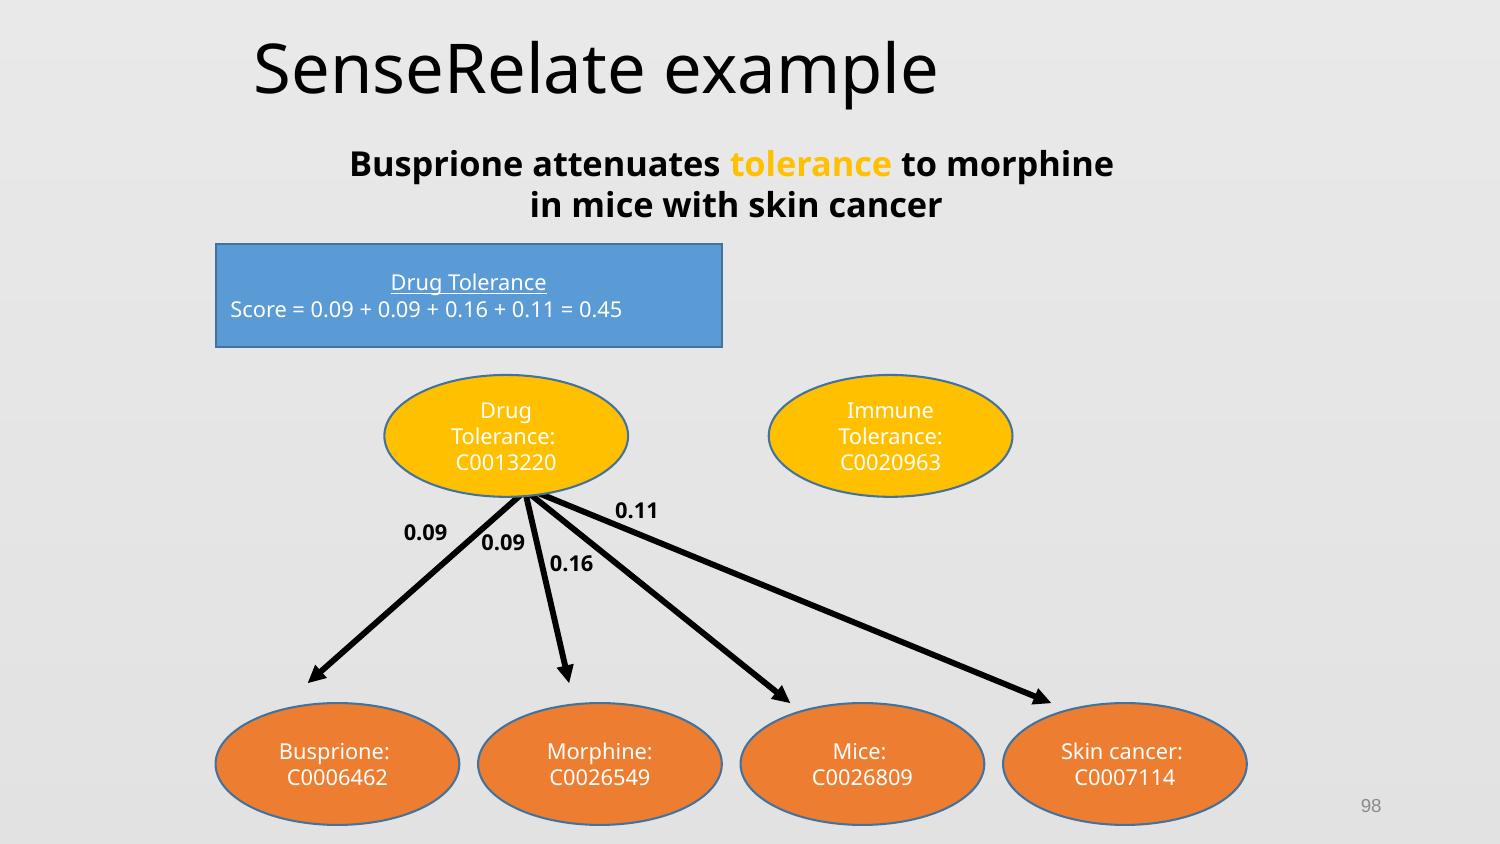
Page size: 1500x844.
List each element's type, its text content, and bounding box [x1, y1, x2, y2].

text_box Morphine: C0026549 [477, 702, 723, 826]
text_box 0.09 [471, 522, 541, 583]
text_box Drug Tolerance Score = 0.09 + 0.09 + 0.16 + 0.11 = 0.45 [215, 243, 723, 348]
text_box Mice: C0026809 [739, 702, 986, 826]
text_box [307, 572, 434, 684]
text_box Immune Tolerance: C0020963 [767, 373, 1014, 498]
text_box 0.11 [605, 490, 674, 551]
text_box [610, 558, 791, 704]
slide_number 98 [1059, 782, 1397, 827]
title SenseRelate example [243, 1, 1256, 143]
text_box Skin cancer: C0007114 [1002, 702, 1248, 817]
text_box Busprione attenuates tolerance to morphine in mice with skin cancer [364, 135, 1109, 221]
text_box Drug Tolerance: C0013220 [383, 373, 630, 498]
text_box [546, 586, 573, 684]
text_box Busprione: C0006462 [214, 702, 461, 826]
text_box 0.16 [539, 542, 610, 586]
text_box 0.09 [393, 511, 464, 572]
text_box [674, 548, 1052, 705]
